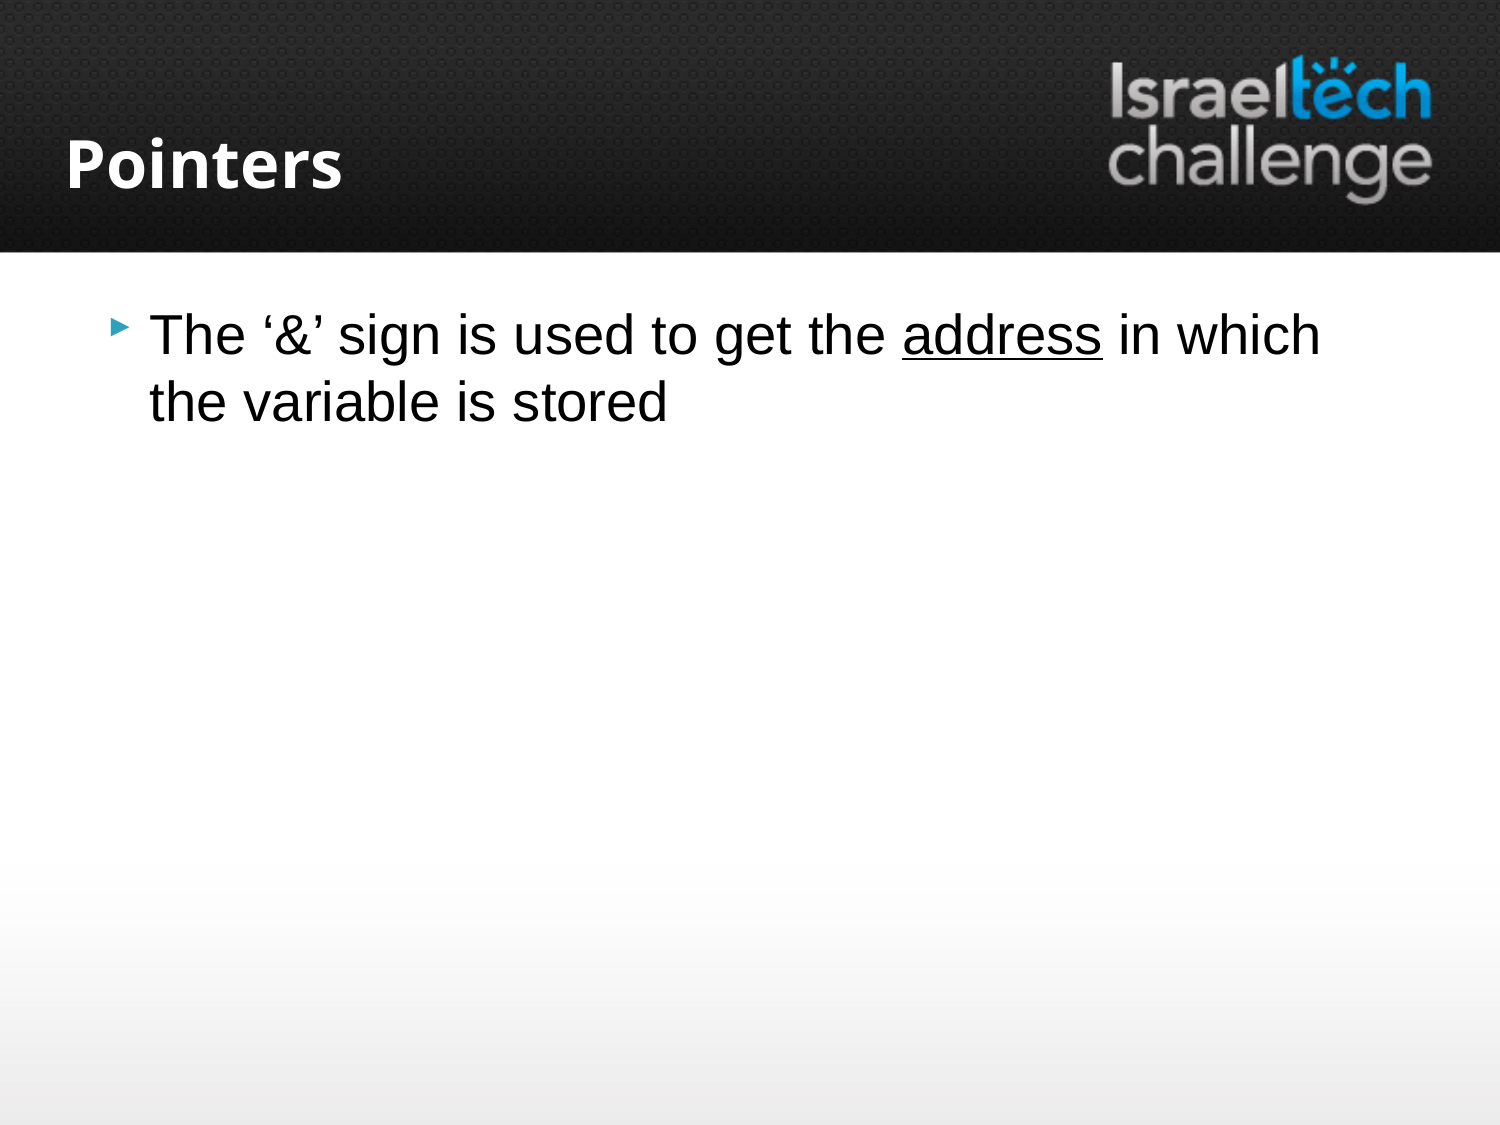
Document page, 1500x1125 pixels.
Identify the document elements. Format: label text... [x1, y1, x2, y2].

title Pointers [50, 55, 1104, 210]
picture [0, 0, 1500, 1125]
list The ‘&’ sign is used to get the address in which the variable is stored [75, 290, 1425, 1034]
